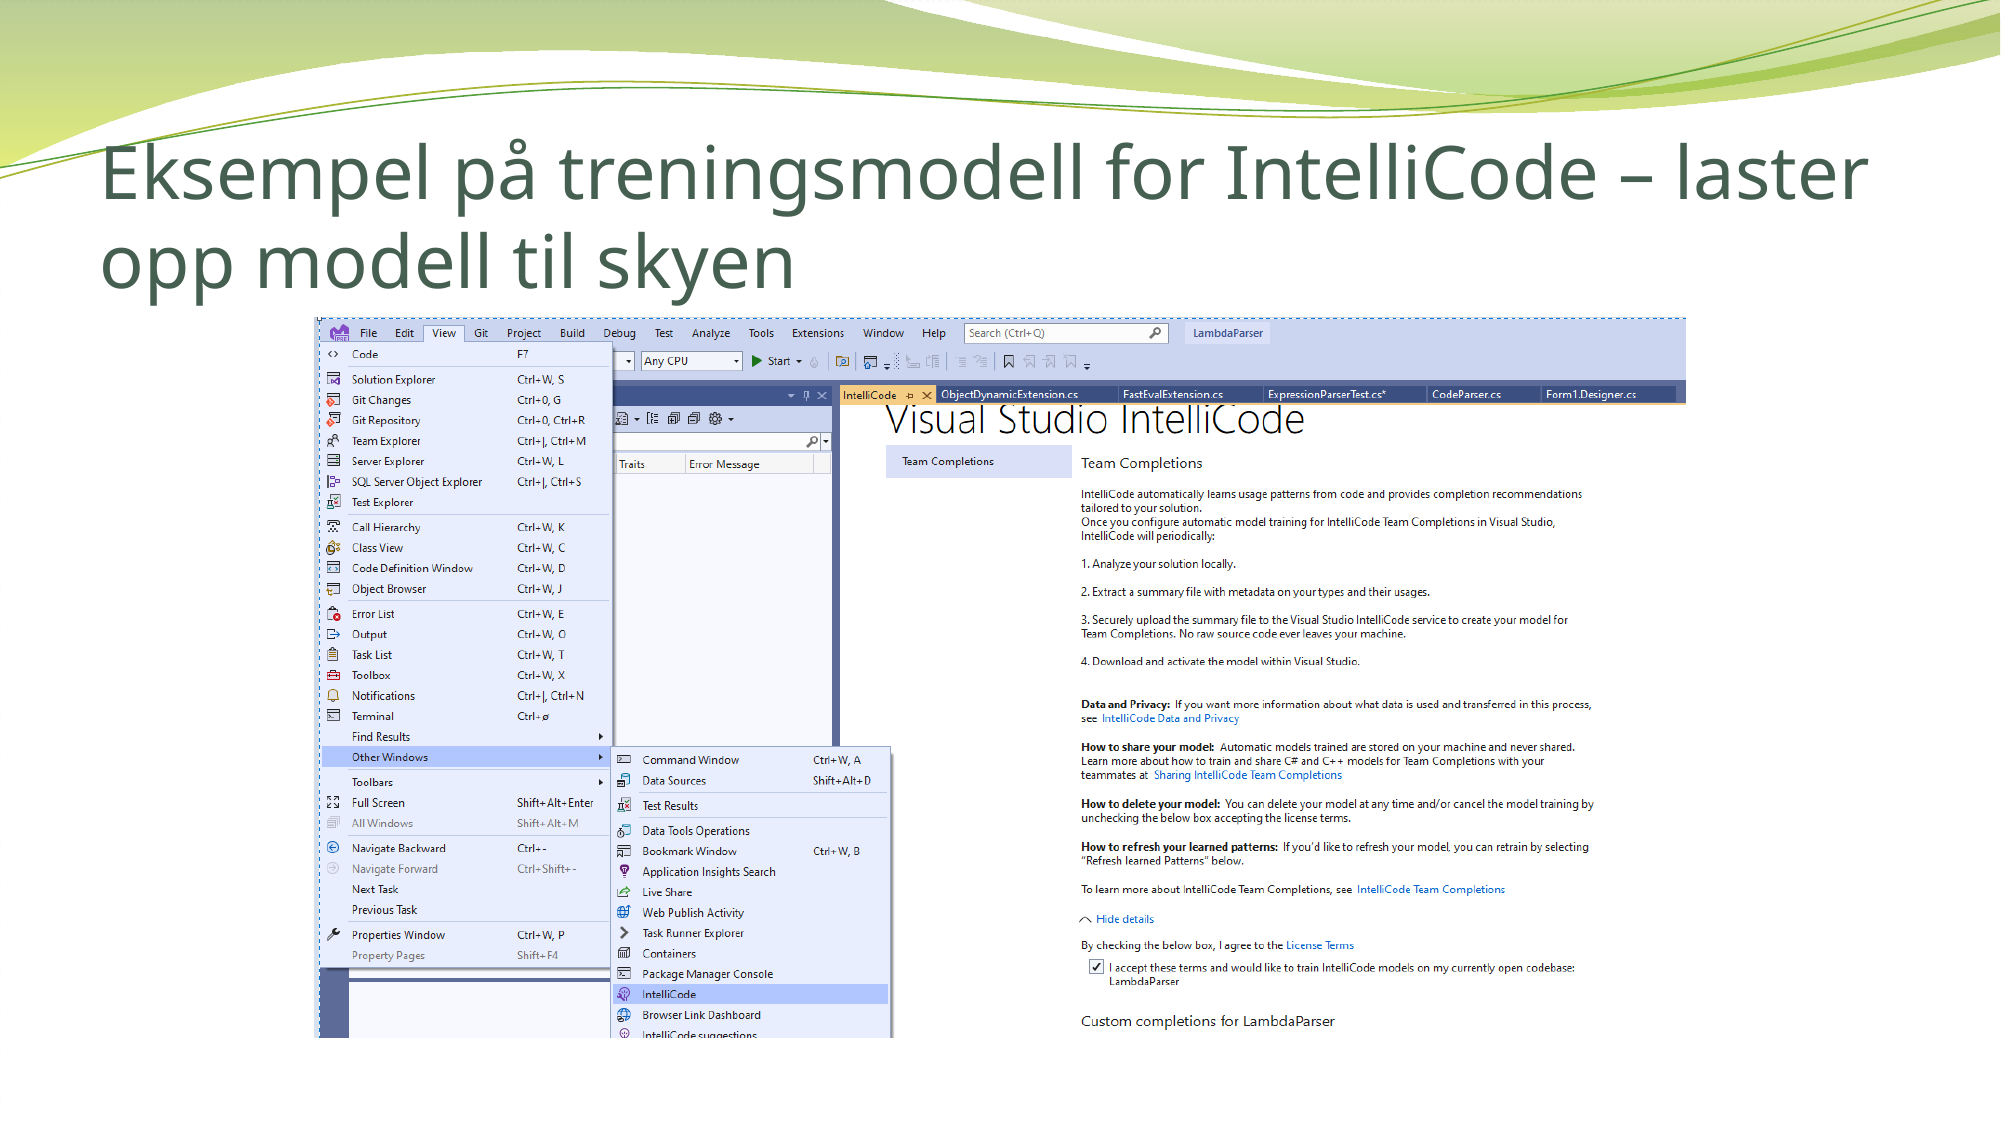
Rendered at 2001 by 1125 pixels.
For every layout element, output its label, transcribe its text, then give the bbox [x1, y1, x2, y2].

title Eksempel på treningsmodell for IntelliCode – laster opp modell til skyen [99, 115, 1900, 303]
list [314, 317, 1686, 1038]
